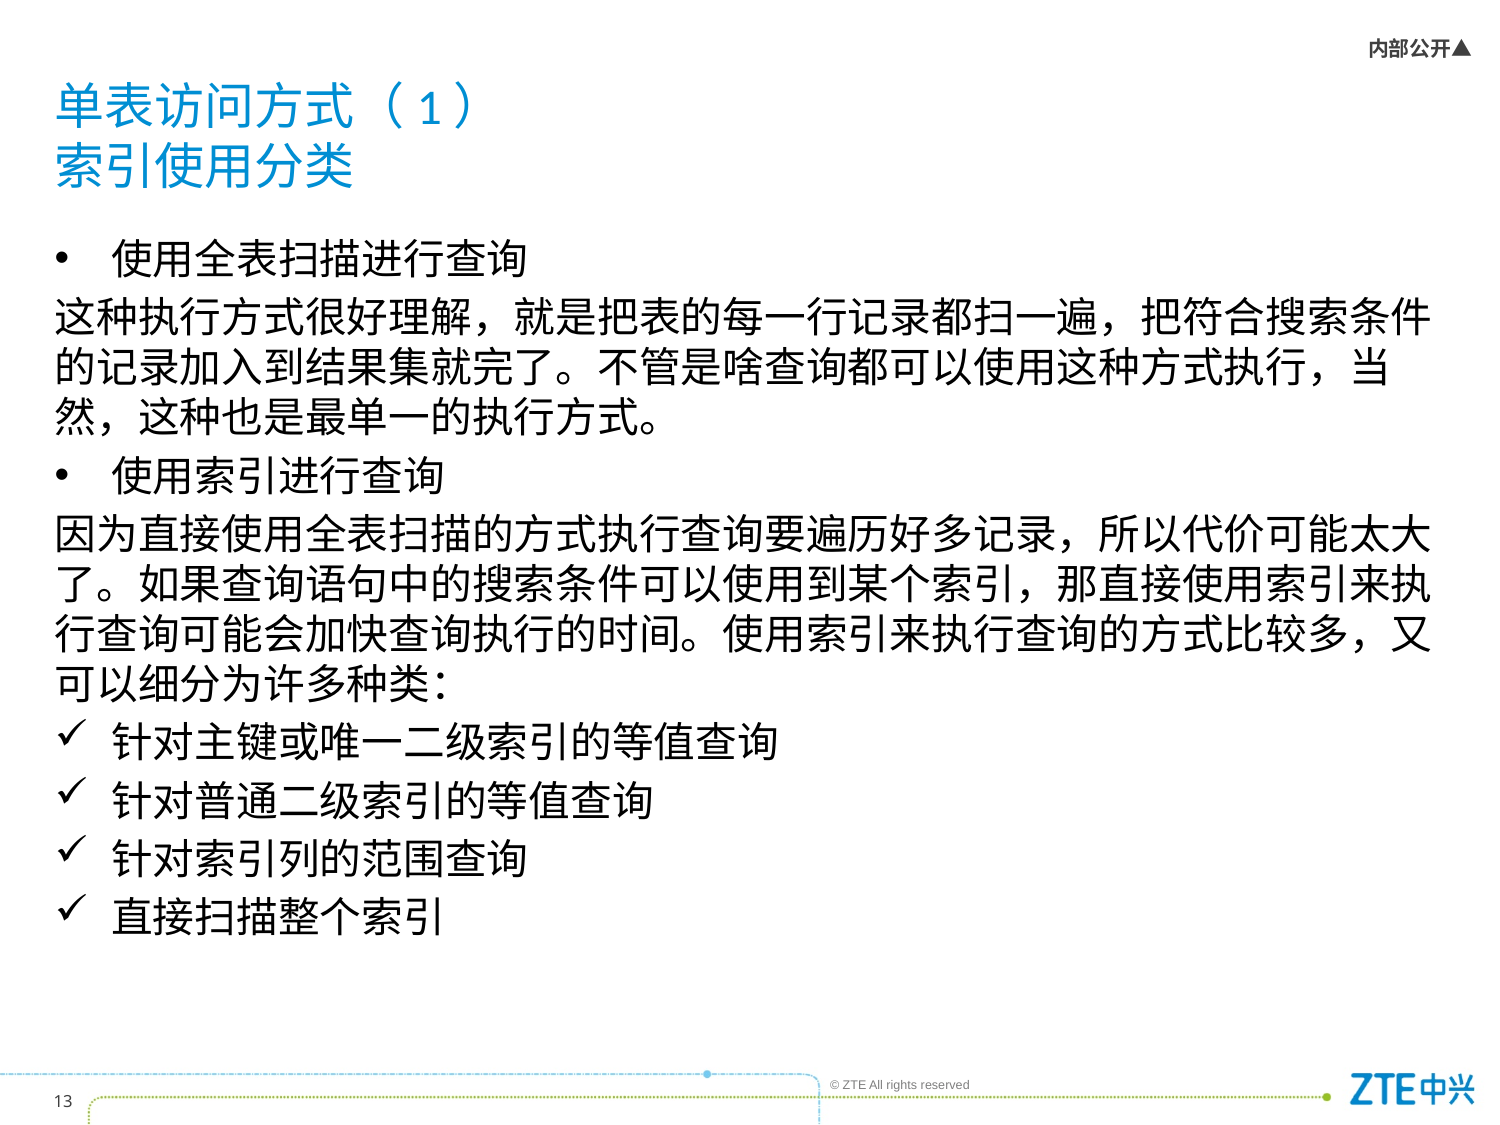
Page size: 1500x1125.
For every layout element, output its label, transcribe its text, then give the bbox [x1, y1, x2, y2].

list 使用全表扫描进行查询 这种执行方式很好理解，就是把表的每一行记录都扫一遍，把符合搜索条件的记录加入到结果集就完了。不管是啥查询都可以使用这种方式执行，当然，这种也是最单一的执行方式。 使用索引进行查询 因为直接使用全表扫描的方式执行查询要遍历好多记录，所以代价可能太大了。如果查询语句中的搜索条件可以使用到某个索引，那直接使用索引来执行查询可能会加快查询执行的时间。使用索引来执行查询的方式比较多，又可以细分为许多种类： 针对主键或唯一二级索引的等值查询 针对普通二级索引的等值查询 针对索引列的范围查询 直接扫描整个索引 [54, 232, 1453, 982]
title 单表访问方式（1） 索引使用分类 [54, 74, 1453, 232]
picture [0, 281, 1500, 1125]
